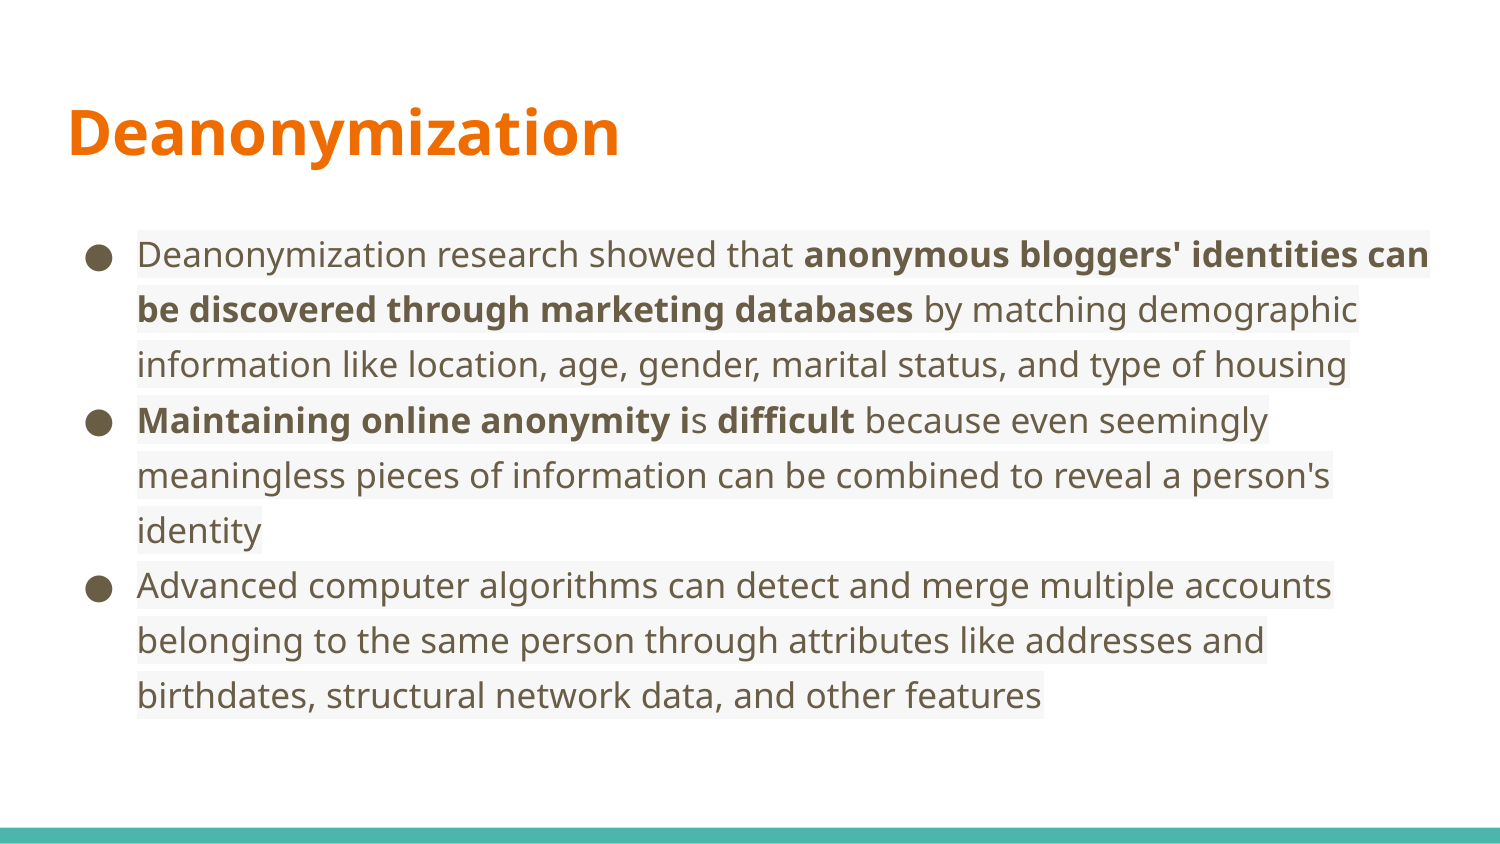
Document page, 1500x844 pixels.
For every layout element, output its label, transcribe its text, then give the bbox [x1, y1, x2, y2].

list Deanonymization research showed that anonymous bloggers' identities can be discovered through marketing databases by matching demographic information like location, age, gender, marital status, and type of housing Maintaining online anonymity is difficult because even seemingly meaningless pieces of information can be combined to reveal a person's identity Advanced computer algorithms can detect and merge multiple accounts belonging to the same person through attributes like addresses and birthdates, structural network data, and other features [51, 207, 1449, 750]
title Deanonymization [51, 72, 1449, 189]
